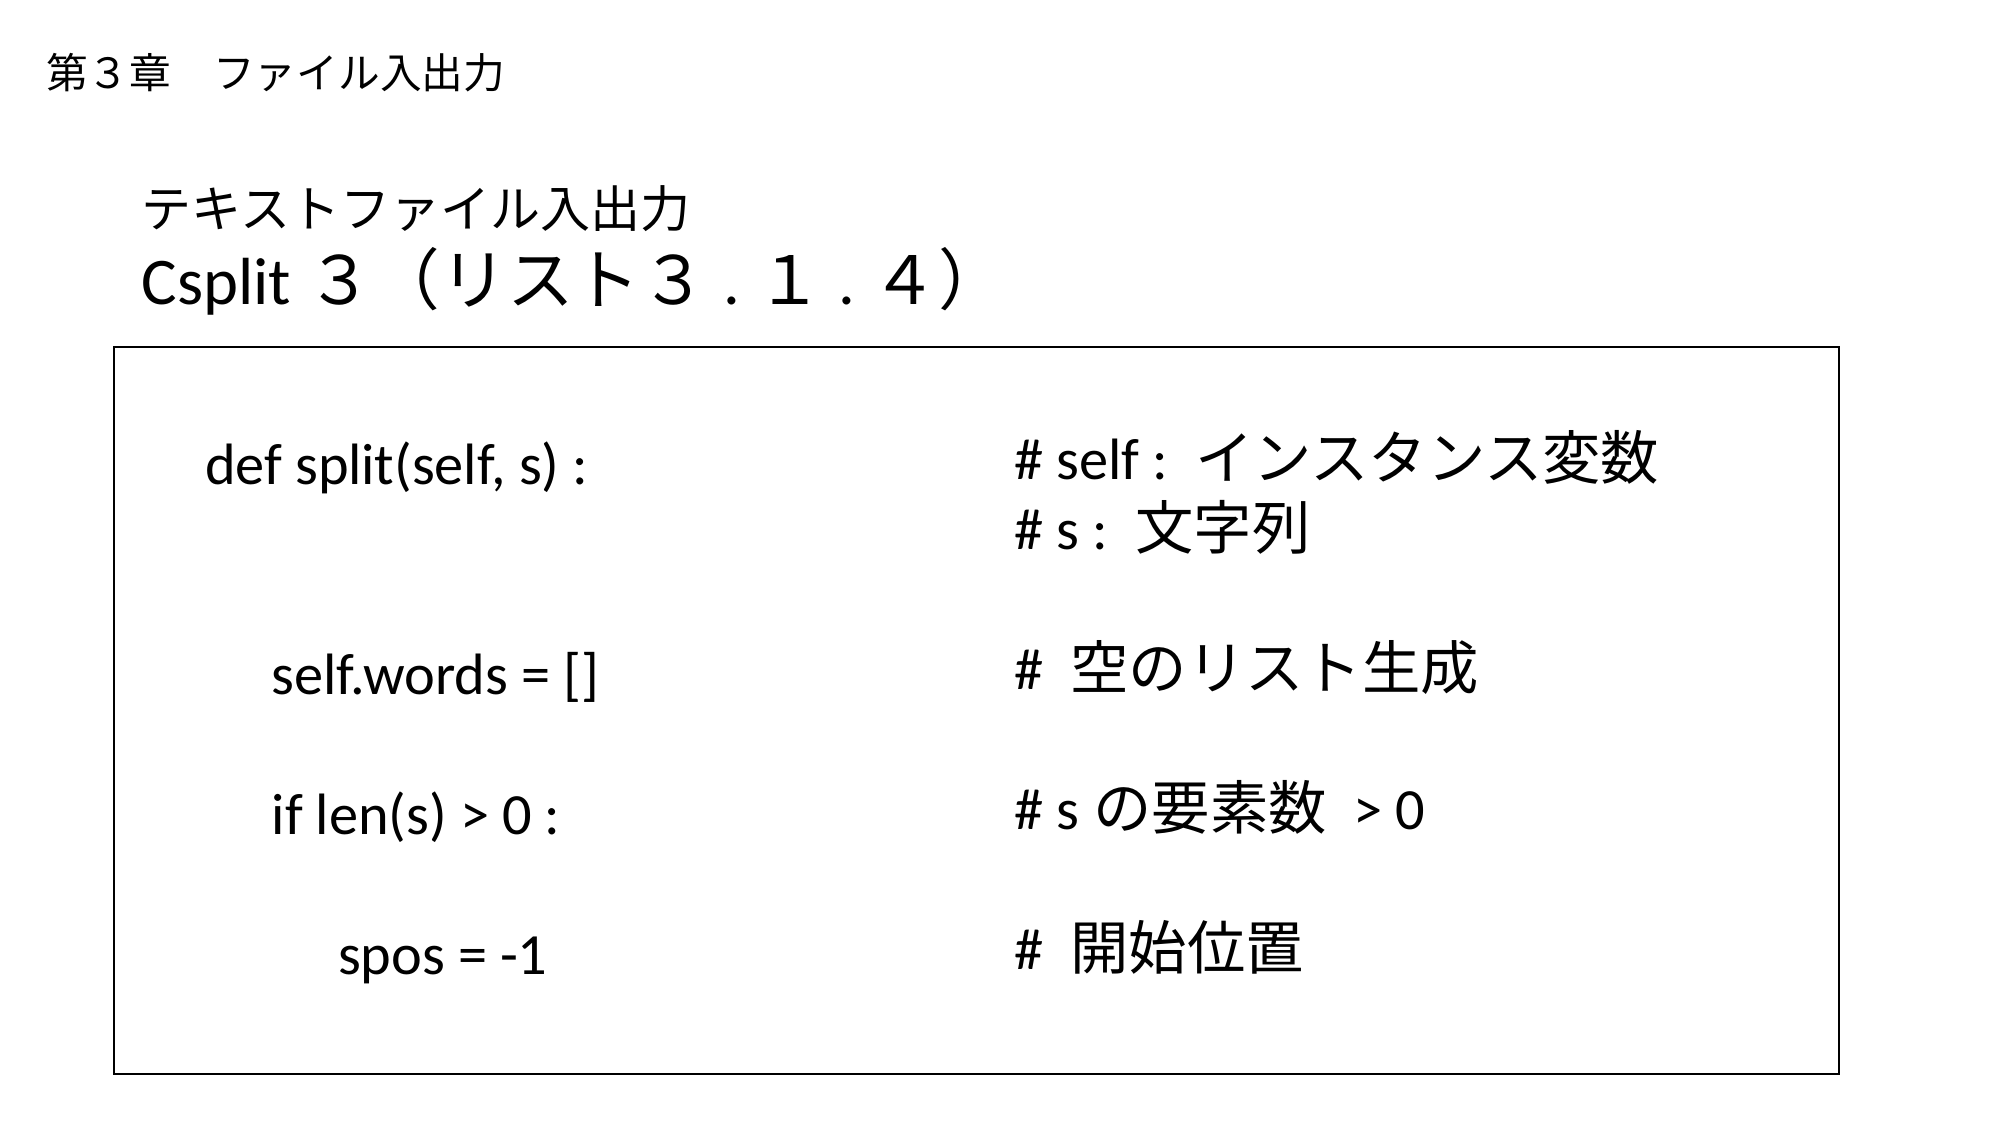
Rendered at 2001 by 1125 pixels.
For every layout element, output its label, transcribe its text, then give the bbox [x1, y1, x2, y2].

text_box テキストファイル入出力 Csplit３（リスト３.１.４） [126, 170, 1643, 325]
text_box [113, 346, 1840, 1075]
title 第３章 ファイル入出力 [0, 0, 1725, 134]
